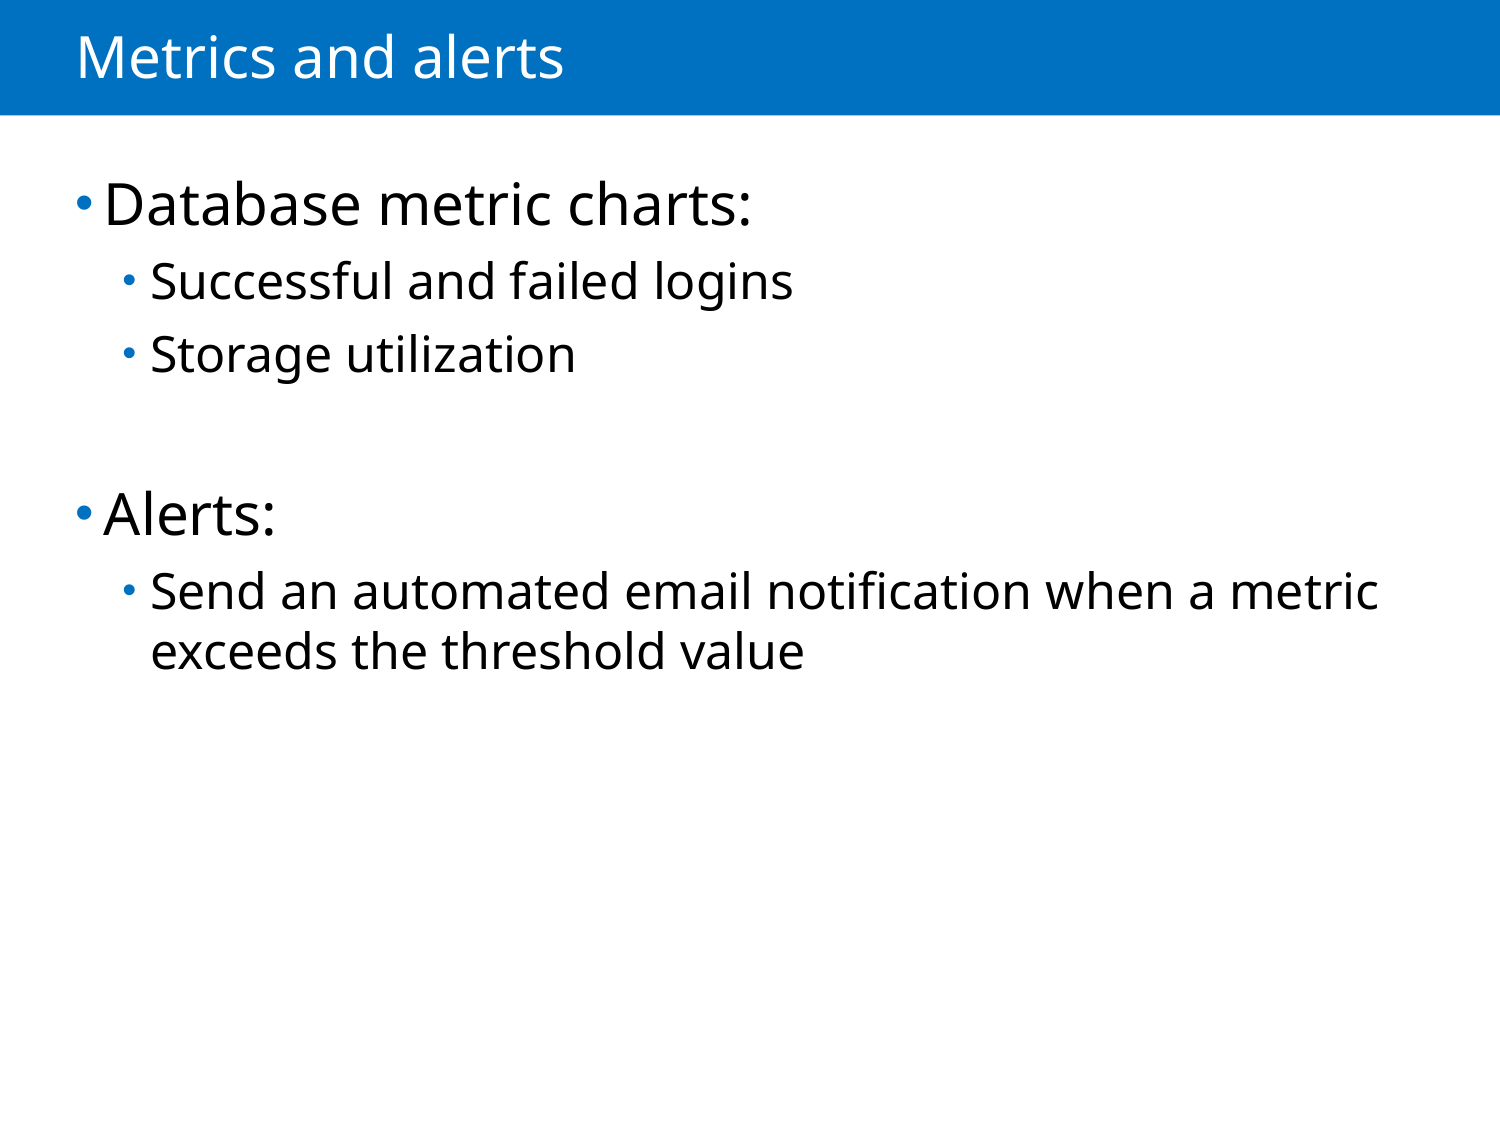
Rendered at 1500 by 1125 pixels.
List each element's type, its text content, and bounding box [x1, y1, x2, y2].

text_box Database metric charts: Successful and failed logins Storage utilization Alerts: Send an automated email notification when a metric exceeds the threshold value [75, 167, 1408, 1012]
title Metrics and alerts [75, 0, 1351, 122]
